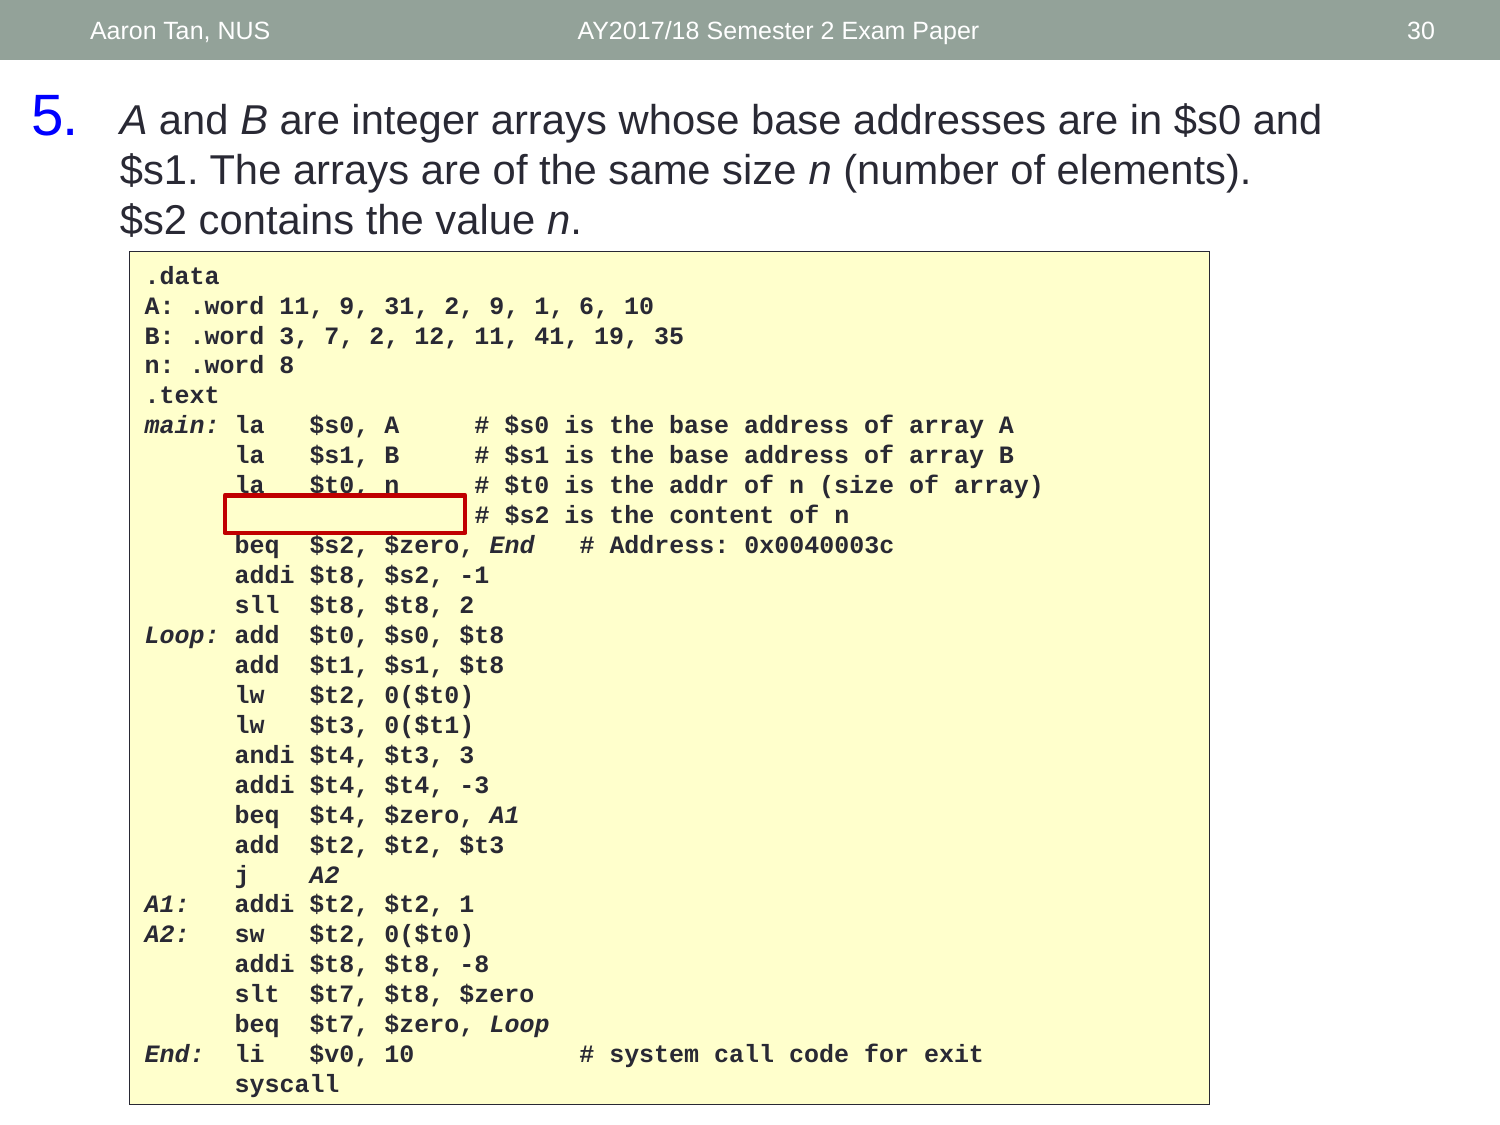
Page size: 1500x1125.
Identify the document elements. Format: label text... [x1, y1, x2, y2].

slide_number 30 [1308, 3, 1450, 57]
text_box [223, 493, 467, 535]
slide_number Aaron Tan, NUS [75, 3, 550, 57]
text_box A and B are integer arrays whose base addresses are in $s0 and $s1. The arrays are of the same size n (number of elements). $s2 contains the value n. [105, 85, 1382, 251]
footer AY2017/18 Semester 2 Exam Paper [562, 3, 1238, 57]
text_box .data A: .word 11, 9, 31, 2, 9, 1, 6, 10 B: .word 3, 7, 2, 12, 11, 41, 19, 35 n: .word 8 .text main: la $s0, A # $s0 is the base address of array A la $s1, B # $s1 is the base address of array B la $t0, n # $t0 is the addr of n (size of array) # $s2 is the content of n beq $s2, $zero, End # Address: 0x0040003c addi $t8, $s2, -1 sll $t8, $t8, 2 Loop: add $t0, $s0, $t8 add $t1, $s1, $t8 lw $t2, 0($t0) lw $t3, 0($t1) andi $t4, $t3, 3 addi $t4, $t4, -3 beq $t4, $zero, A1 add $t2, $t2, $t3 j A2 A1: addi $t2, $t2, 1 A2: sw $t2, 0($t0) addi $t8, $t8, -8 slt $t7, $t8, $zero beq $t7, $zero, Loop End: li $v0, 10 # system call code for exit syscall [129, 251, 1210, 1105]
title 5. [16, 56, 159, 169]
